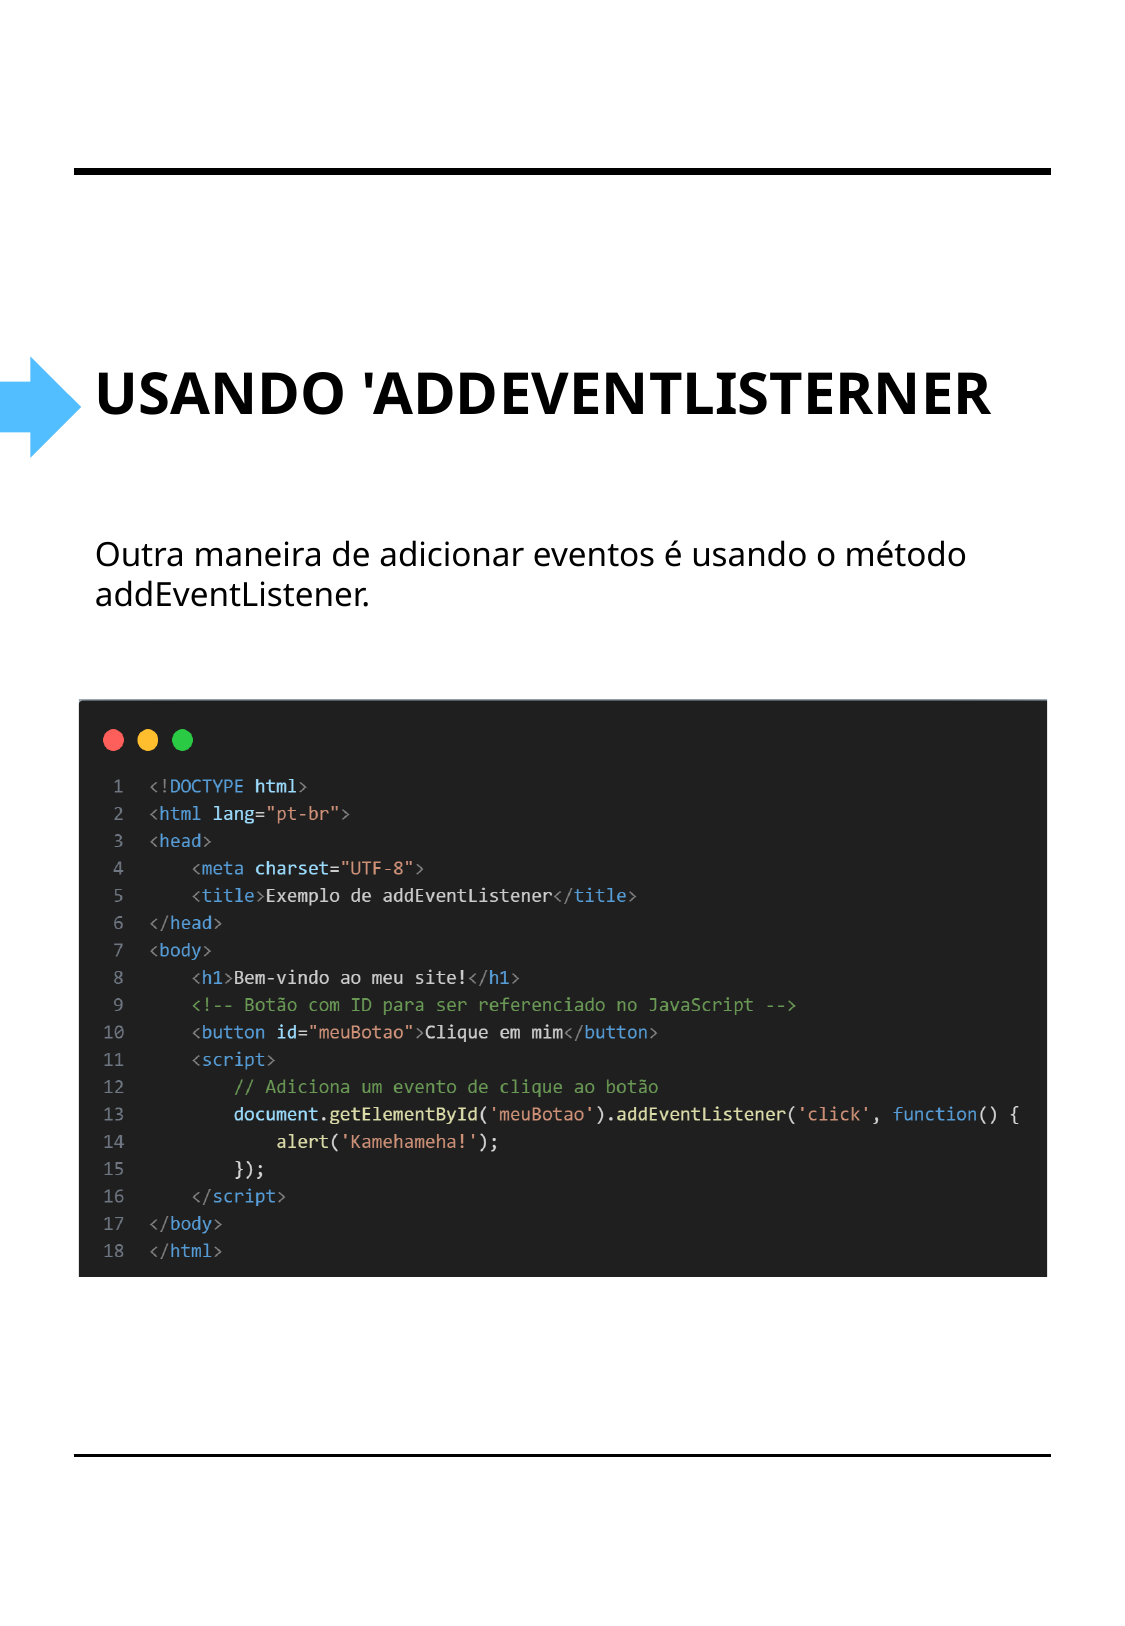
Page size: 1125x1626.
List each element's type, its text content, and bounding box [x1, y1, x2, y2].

text_box USANDO 'ADDEVENTLISTERNER [79, 356, 1047, 493]
picture [78, 699, 1048, 1277]
text_box [0, 353, 83, 461]
text_box Outra maneira de adicionar eventos é usando o método addEventListener. [79, 525, 1047, 621]
